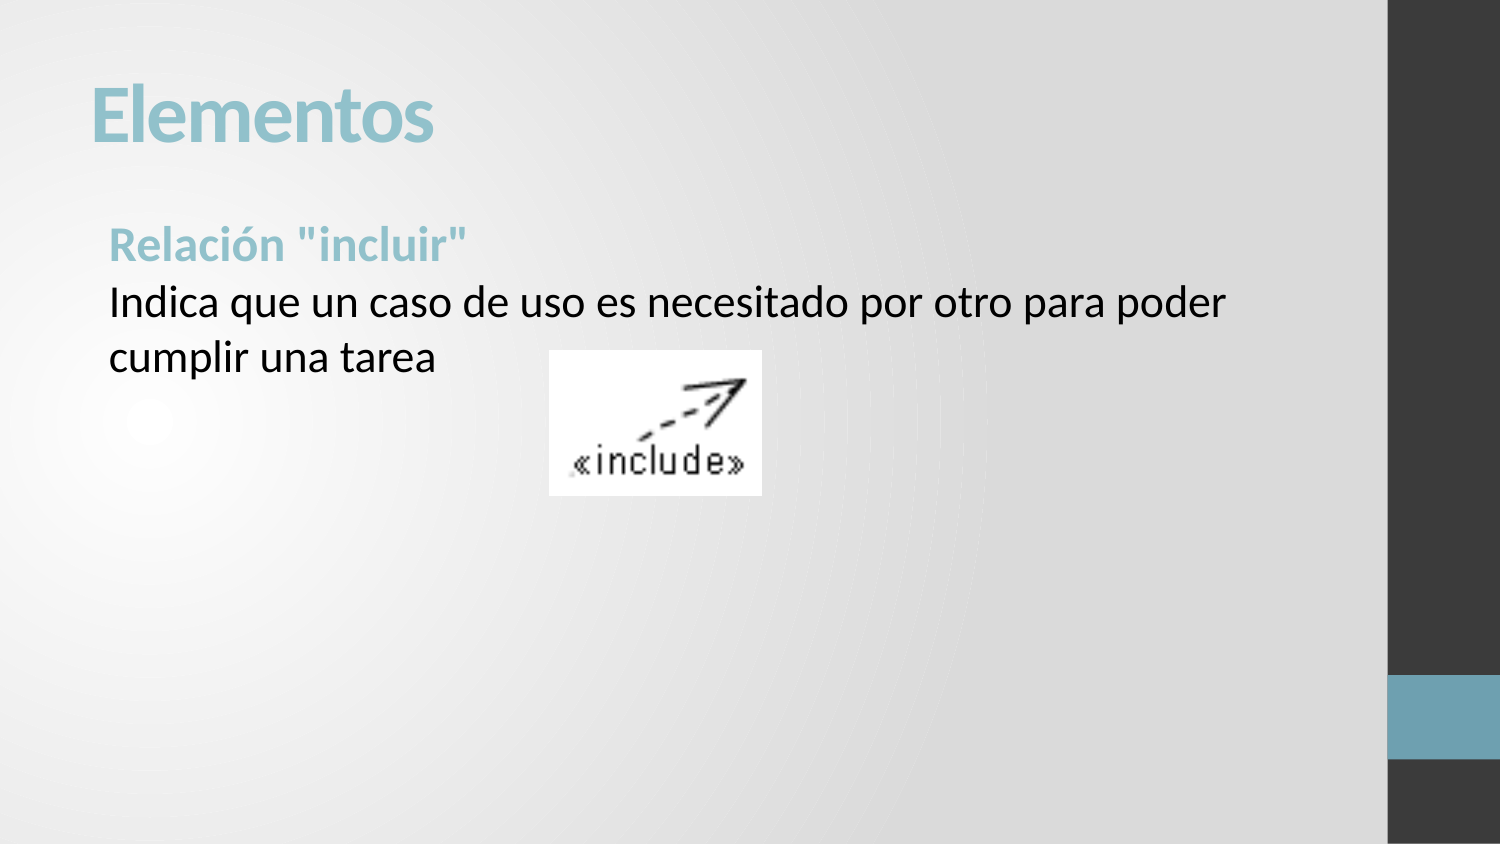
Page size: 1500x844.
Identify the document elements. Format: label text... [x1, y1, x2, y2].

picture [548, 350, 763, 497]
list Relación "incluir" Indica que un caso de uso es necesitado por otro para poder cumplir una tarea [75, 196, 1376, 808]
title Elementos [75, 33, 1425, 175]
